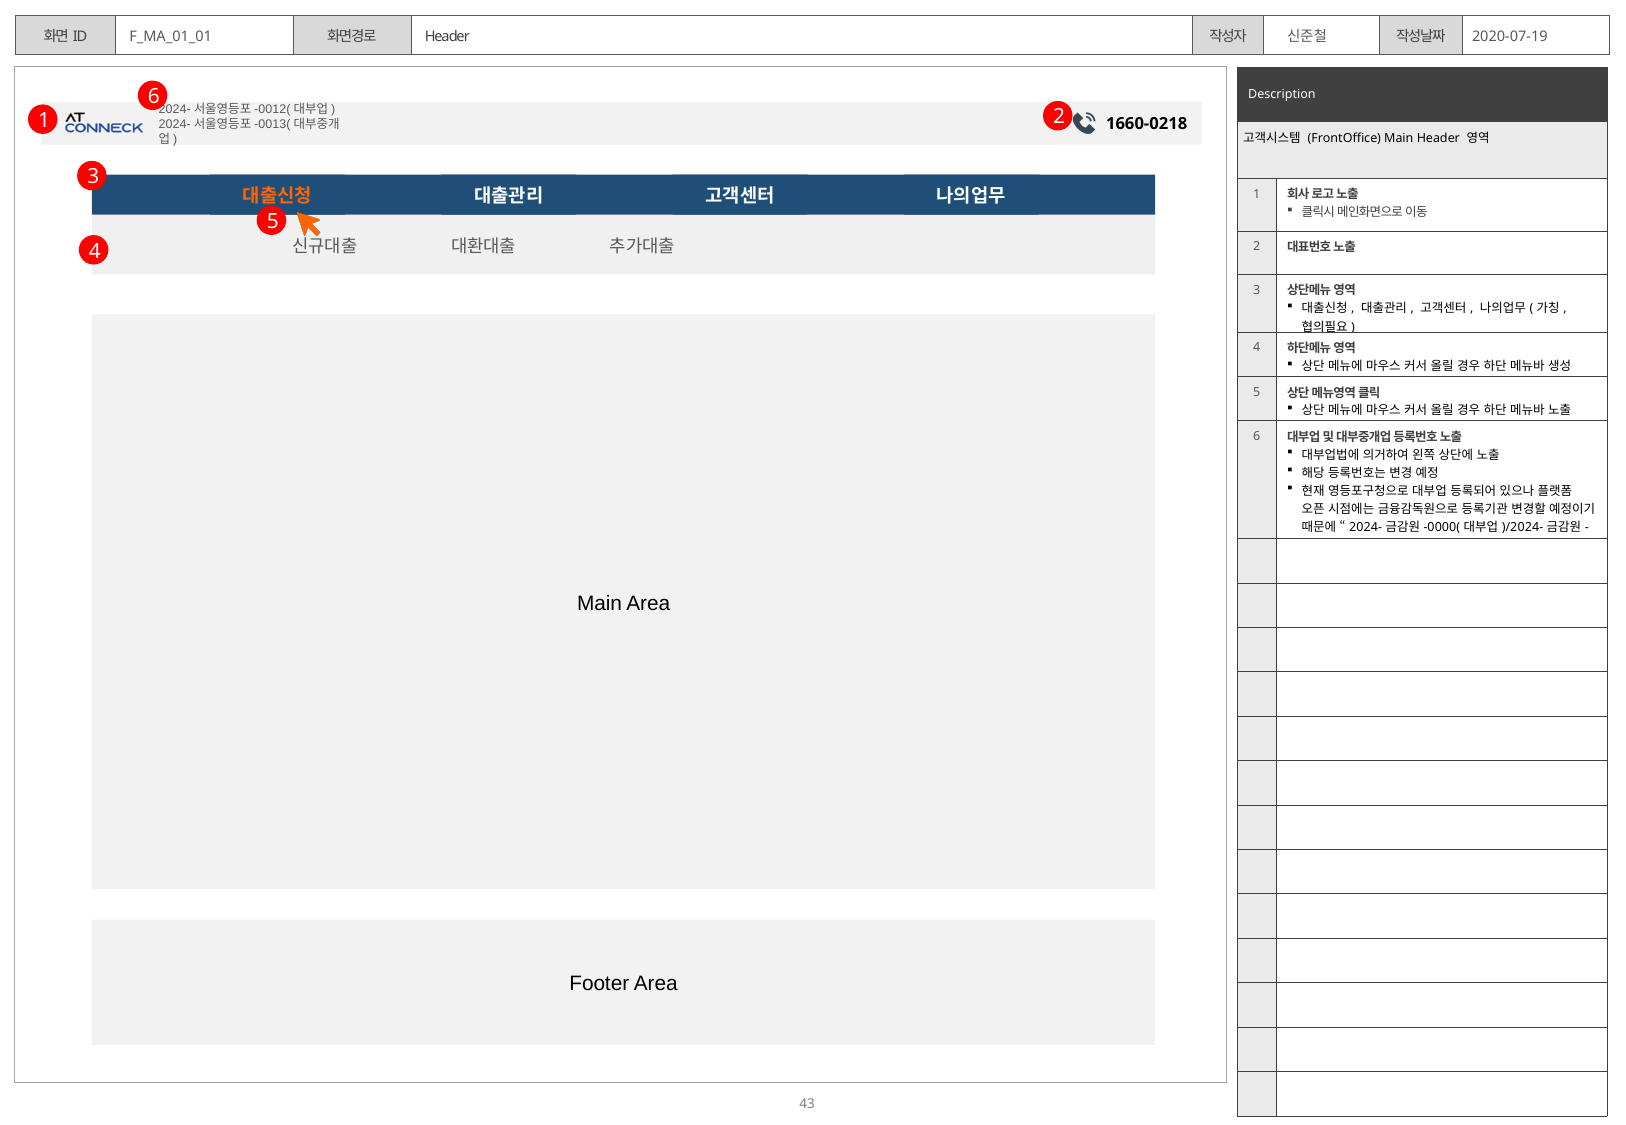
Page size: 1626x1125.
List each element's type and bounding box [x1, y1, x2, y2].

table_cell [1238, 806, 1276, 849]
text_box [77, 160, 1156, 275]
table_cell [1238, 850, 1276, 893]
table_cell [1238, 179, 1276, 231]
table_cell [1238, 672, 1276, 716]
table_cell [1277, 894, 1607, 938]
table_cell [1277, 850, 1607, 893]
table_cell [1277, 377, 1607, 420]
text_box [1458, 17, 1563, 54]
table_cell [1277, 939, 1607, 982]
table_cell [1277, 983, 1607, 1027]
table_cell [1238, 761, 1276, 805]
table_cell [1238, 421, 1276, 538]
picture [1072, 110, 1097, 135]
text_box [1273, 17, 1378, 54]
table_cell [1277, 1028, 1607, 1071]
table_cell [1277, 628, 1607, 671]
table_cell [1277, 275, 1607, 332]
table_header [1238, 68, 1607, 121]
table_cell [1238, 939, 1276, 982]
table_cell [1238, 232, 1276, 274]
text_box [91, 313, 1156, 890]
table_cell [1238, 275, 1276, 332]
table_cell [1277, 584, 1607, 627]
table_cell [1238, 1072, 1276, 1116]
table_cell [1238, 894, 1276, 938]
table_cell [1277, 421, 1607, 538]
table_cell [1277, 761, 1607, 805]
text_box [27, 80, 1203, 146]
table_cell [1238, 377, 1276, 420]
table_cell [1277, 179, 1607, 231]
table_cell [1238, 333, 1276, 376]
table_cell [1277, 672, 1607, 716]
text_box [91, 919, 1156, 1046]
table_cell [1238, 1028, 1276, 1071]
table_cell [1238, 539, 1276, 583]
picture [62, 110, 145, 134]
table_cell [1238, 983, 1276, 1027]
table_cell [1238, 584, 1276, 627]
text_box [410, 17, 1138, 54]
table_cell [1238, 628, 1276, 671]
table_cell [1277, 333, 1607, 376]
table_cell [1277, 806, 1607, 849]
table_cell [1277, 1072, 1607, 1116]
table_cell [1238, 717, 1276, 760]
table_cell [1277, 539, 1607, 583]
table_cell [1277, 717, 1607, 760]
text_box [115, 17, 277, 54]
table_cell [1238, 122, 1607, 178]
text_box [781, 1088, 830, 1122]
table_cell [1277, 232, 1607, 274]
